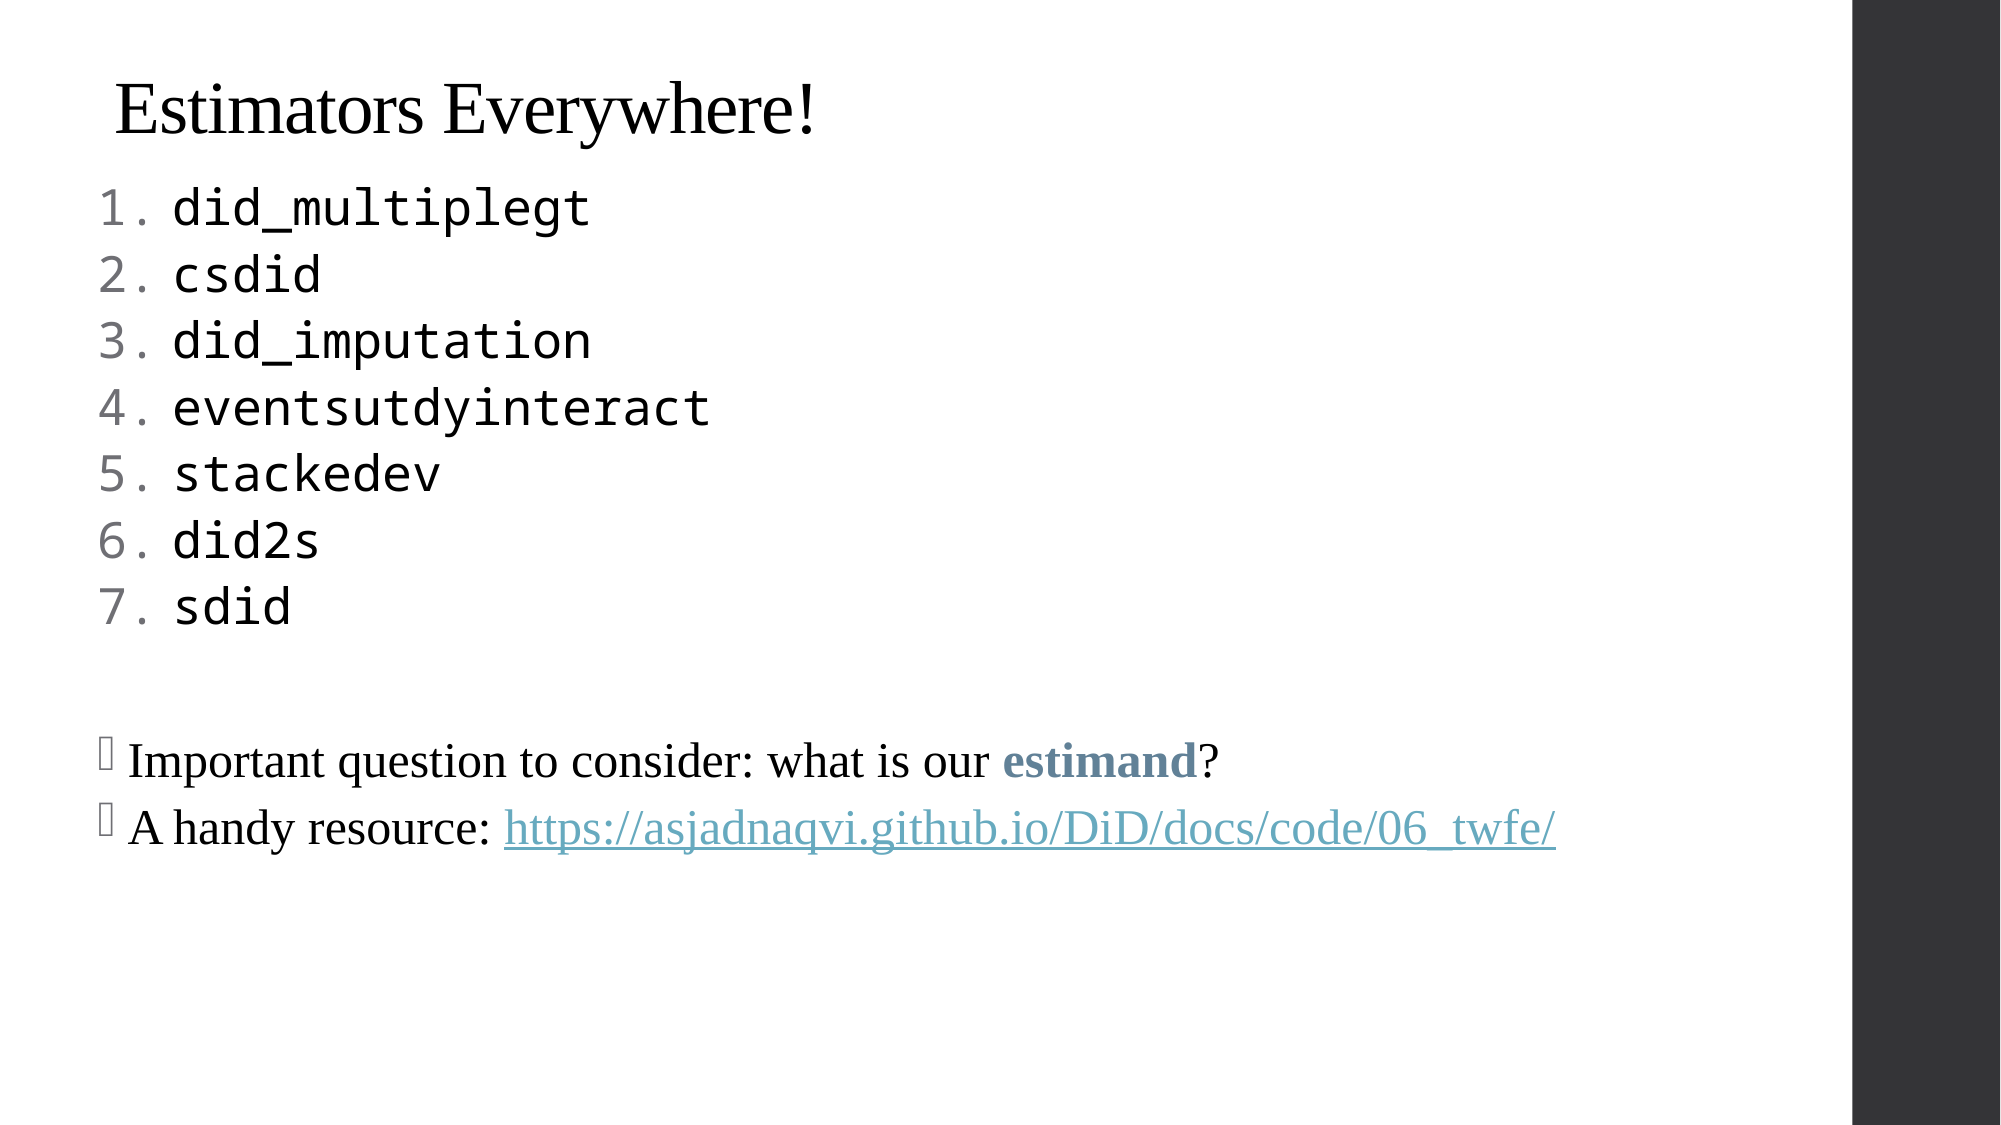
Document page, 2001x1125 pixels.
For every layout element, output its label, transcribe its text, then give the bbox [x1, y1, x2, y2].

list did_multiplegt csdid did_imputation eventsutdyinteract stackedev did2s sdid Important question to consider: what is our estimand? A handy resource: https://asjadnaqvi.github.io/DiD/docs/code/06_twfe/ [37, 174, 1775, 1019]
title Estimators Everywhere! [99, 55, 1813, 158]
